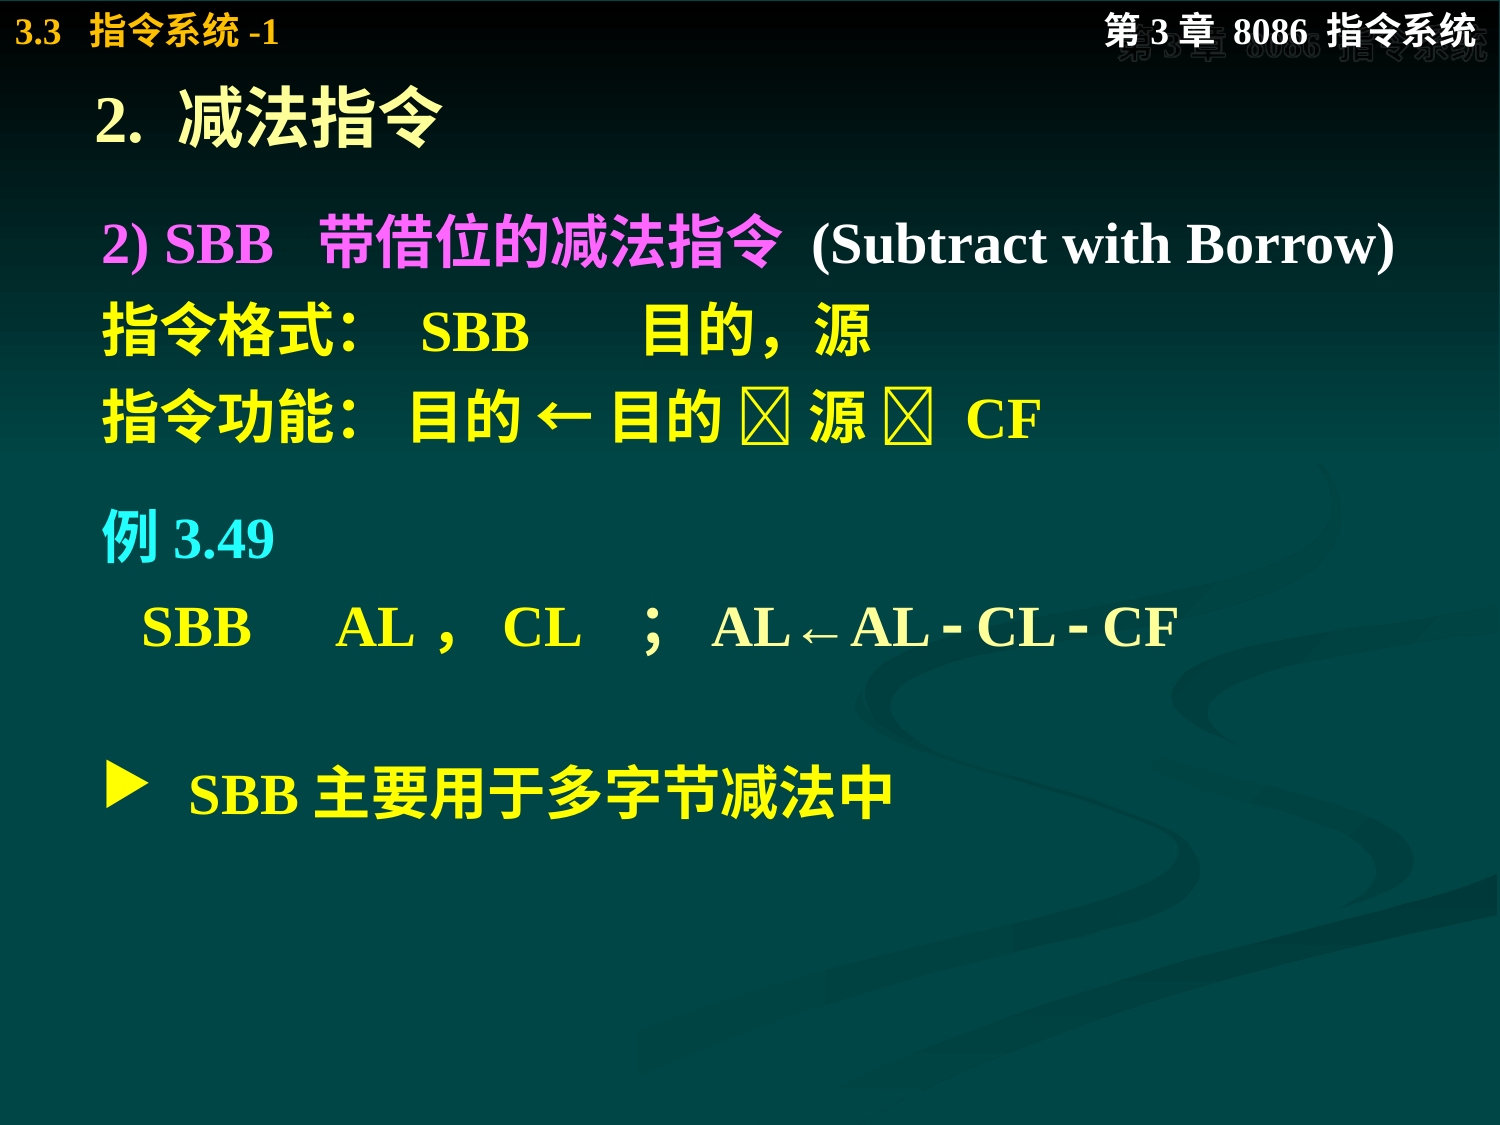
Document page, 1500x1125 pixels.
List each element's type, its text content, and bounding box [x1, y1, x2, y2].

title 2. 减法指令 [78, 60, 1430, 172]
list 2) SBB 带借位的减法指令 (Subtract with Borrow) 指令格式： SBB 目的，源 指令功能： 目的 ← 目的  源  CF 例3.49 SBB AL，CL ；AL←AL  CL  CF SBB主要用于多字节减法中 [86, 197, 1424, 1048]
